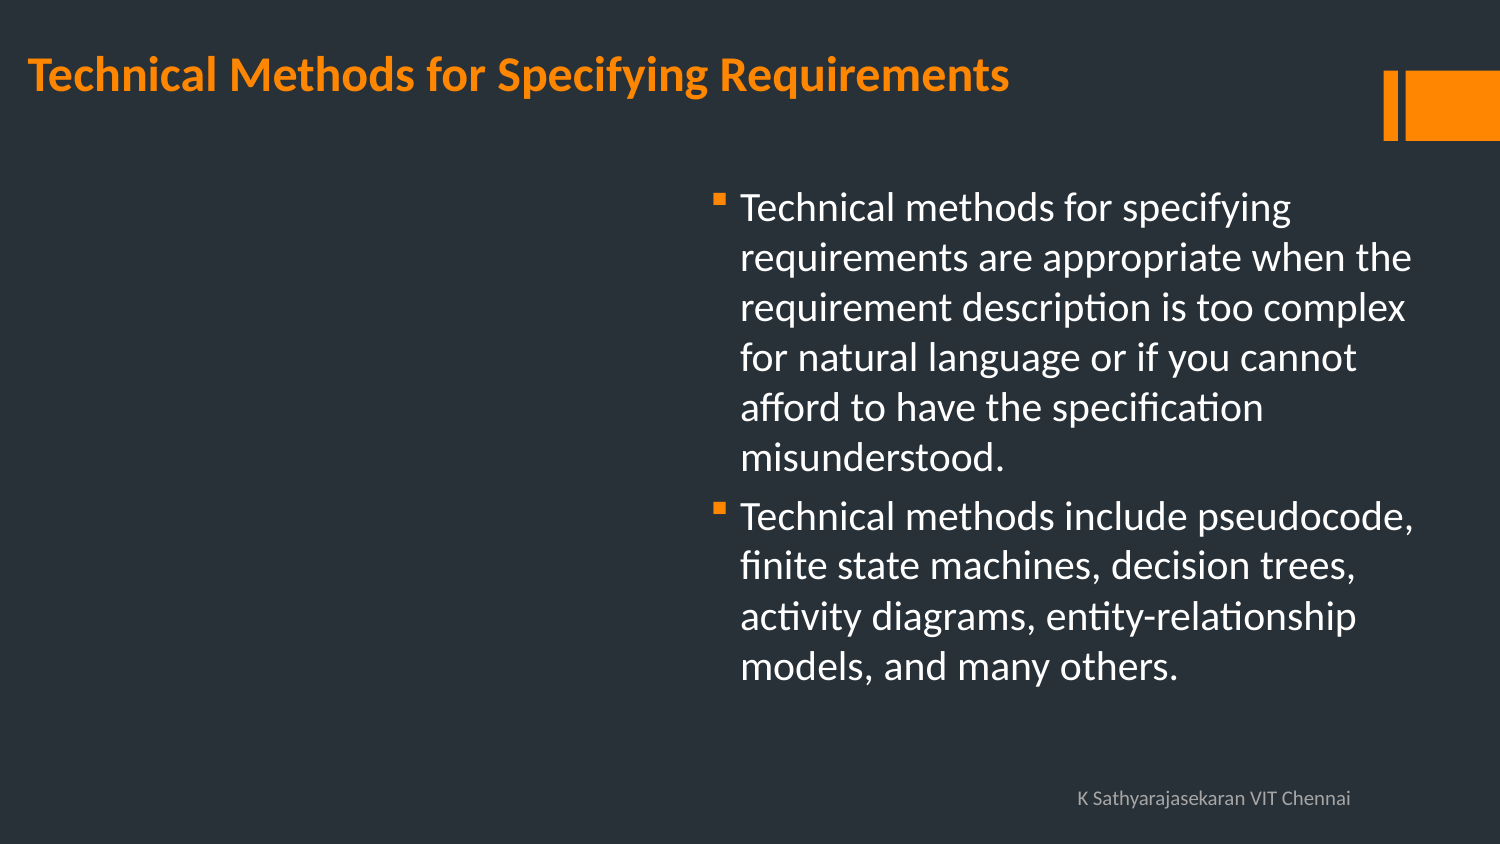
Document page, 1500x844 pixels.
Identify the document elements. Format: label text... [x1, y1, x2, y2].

list Technical methods for specifying requirements are appropriate when the requirement description is too complex for natural language or if you cannot afford to have the specification misunderstood. Technical methods include pseudocode, finite state machines, decision trees, activity diagrams, entity-relationship models, and many others. [687, 171, 1475, 772]
footer K Sathyarajasekaran VIT Chennai [1062, 784, 1431, 822]
title Technical Methods for Specifying Requirements [12, 34, 1388, 110]
